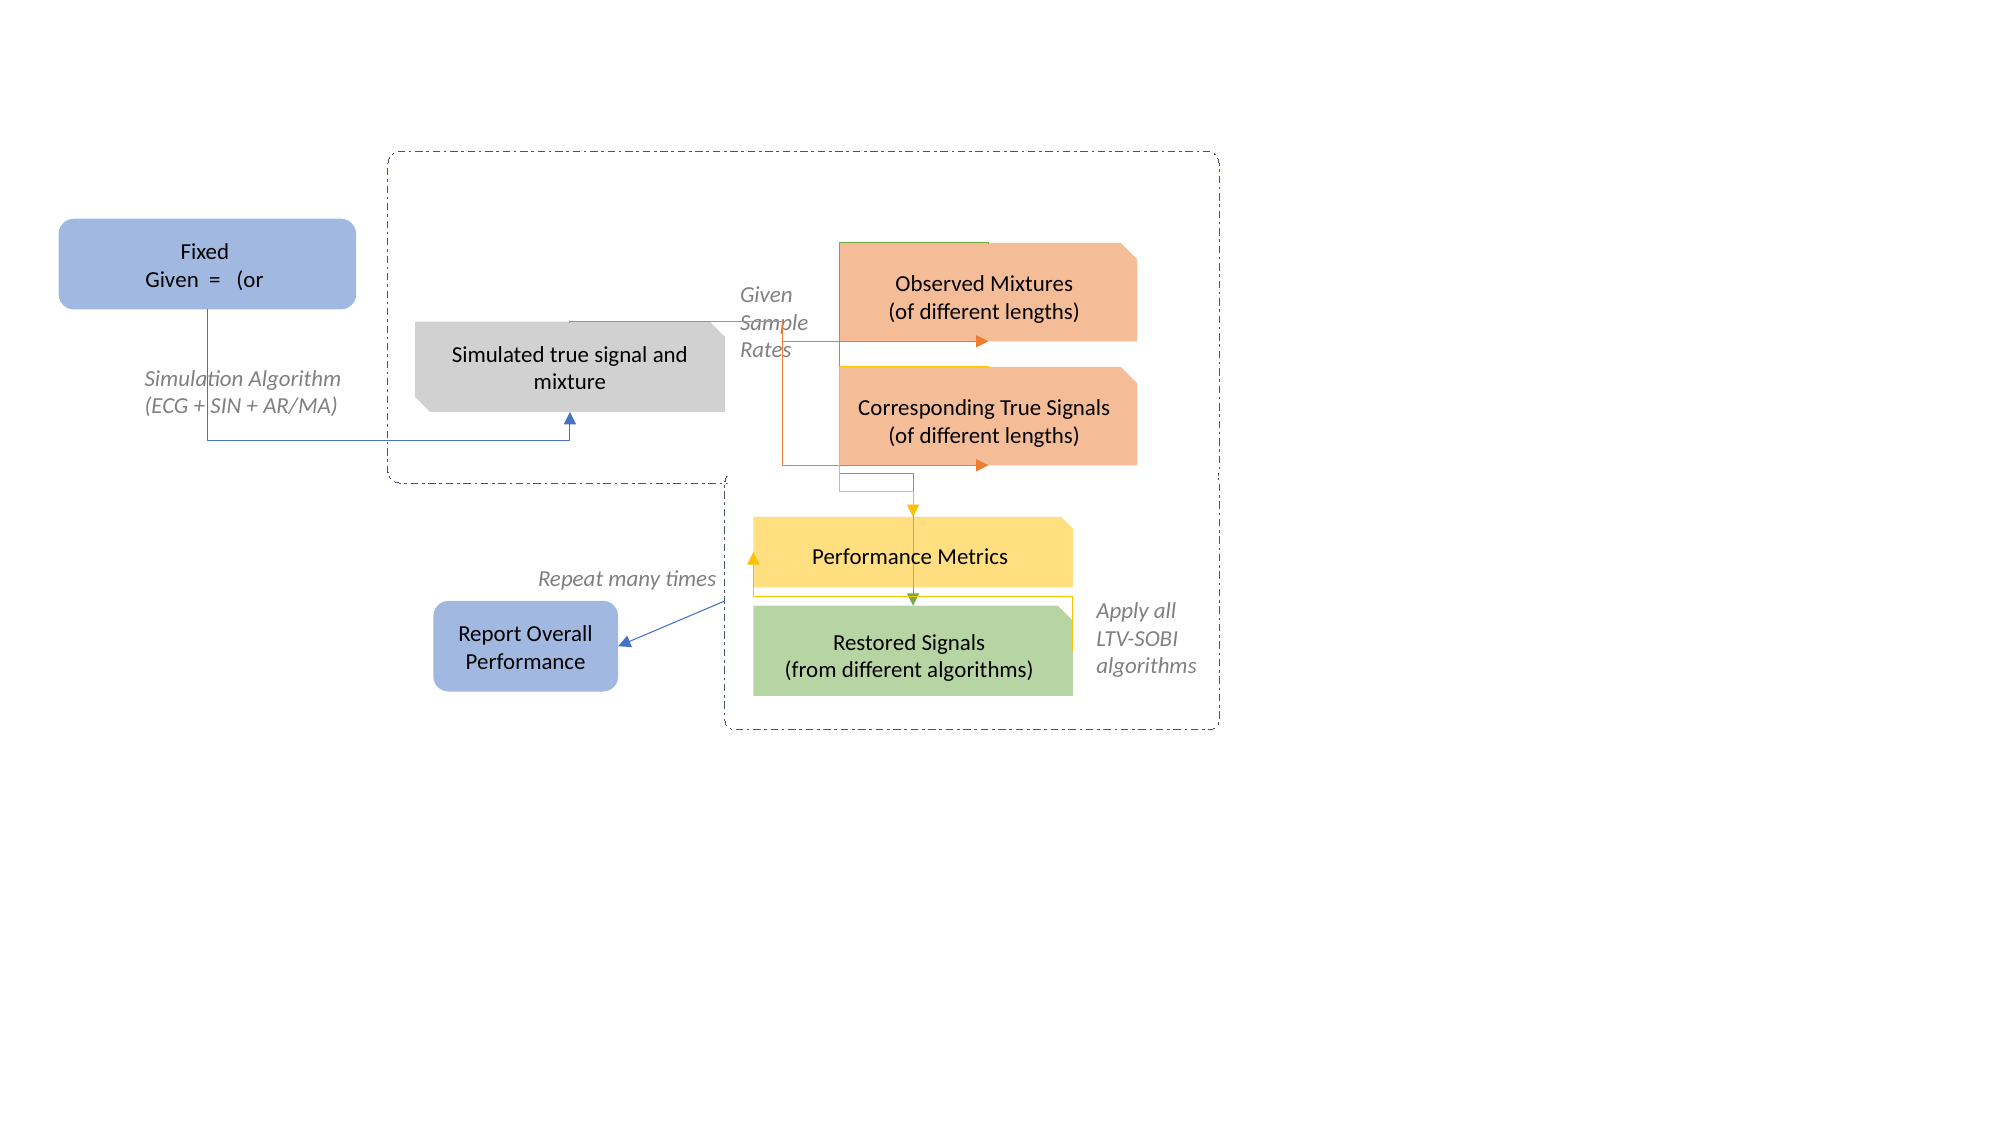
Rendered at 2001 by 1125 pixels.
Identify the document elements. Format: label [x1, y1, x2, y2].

text_box [58, 151, 1234, 730]
